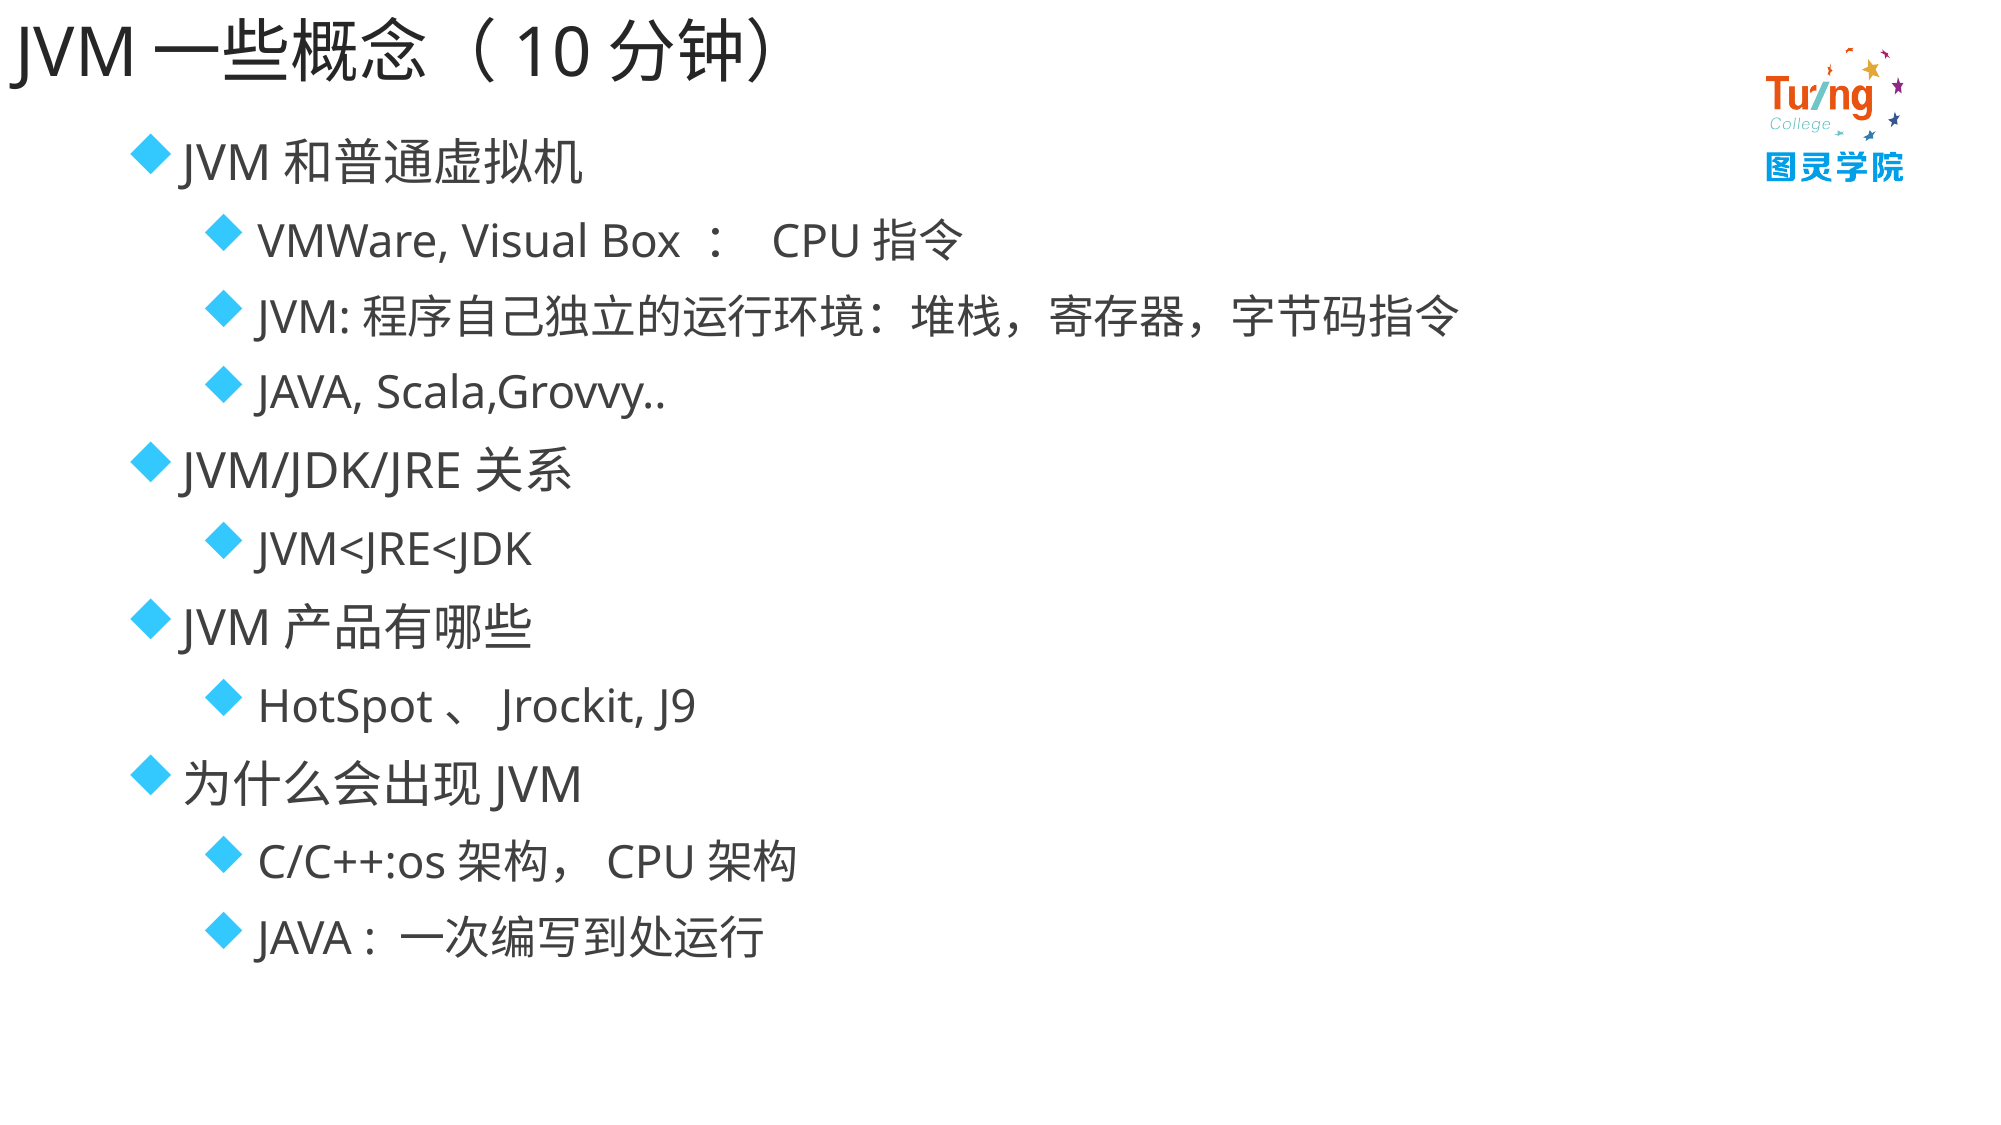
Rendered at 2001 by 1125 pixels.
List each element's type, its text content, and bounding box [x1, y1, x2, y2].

title JVM一些概念（10分钟） [0, 0, 1411, 99]
list JVM和普通虚拟机 VMWare, Visual Box ： CPU指令 JVM:程序自己独立的运行环境：堆栈，寄存器，字节码指令 JAVA, Scala,Grovvy.. JVM/JDK/JRE关系 JVM<JRE<JDK JVM产品有哪些 HotSpot、Jrockit, J9 为什么会出现JVM C/C++:os架构，CPU架构 JAVA : 一次编写到处运行 [111, 123, 1522, 1033]
picture [1735, 26, 1941, 203]
